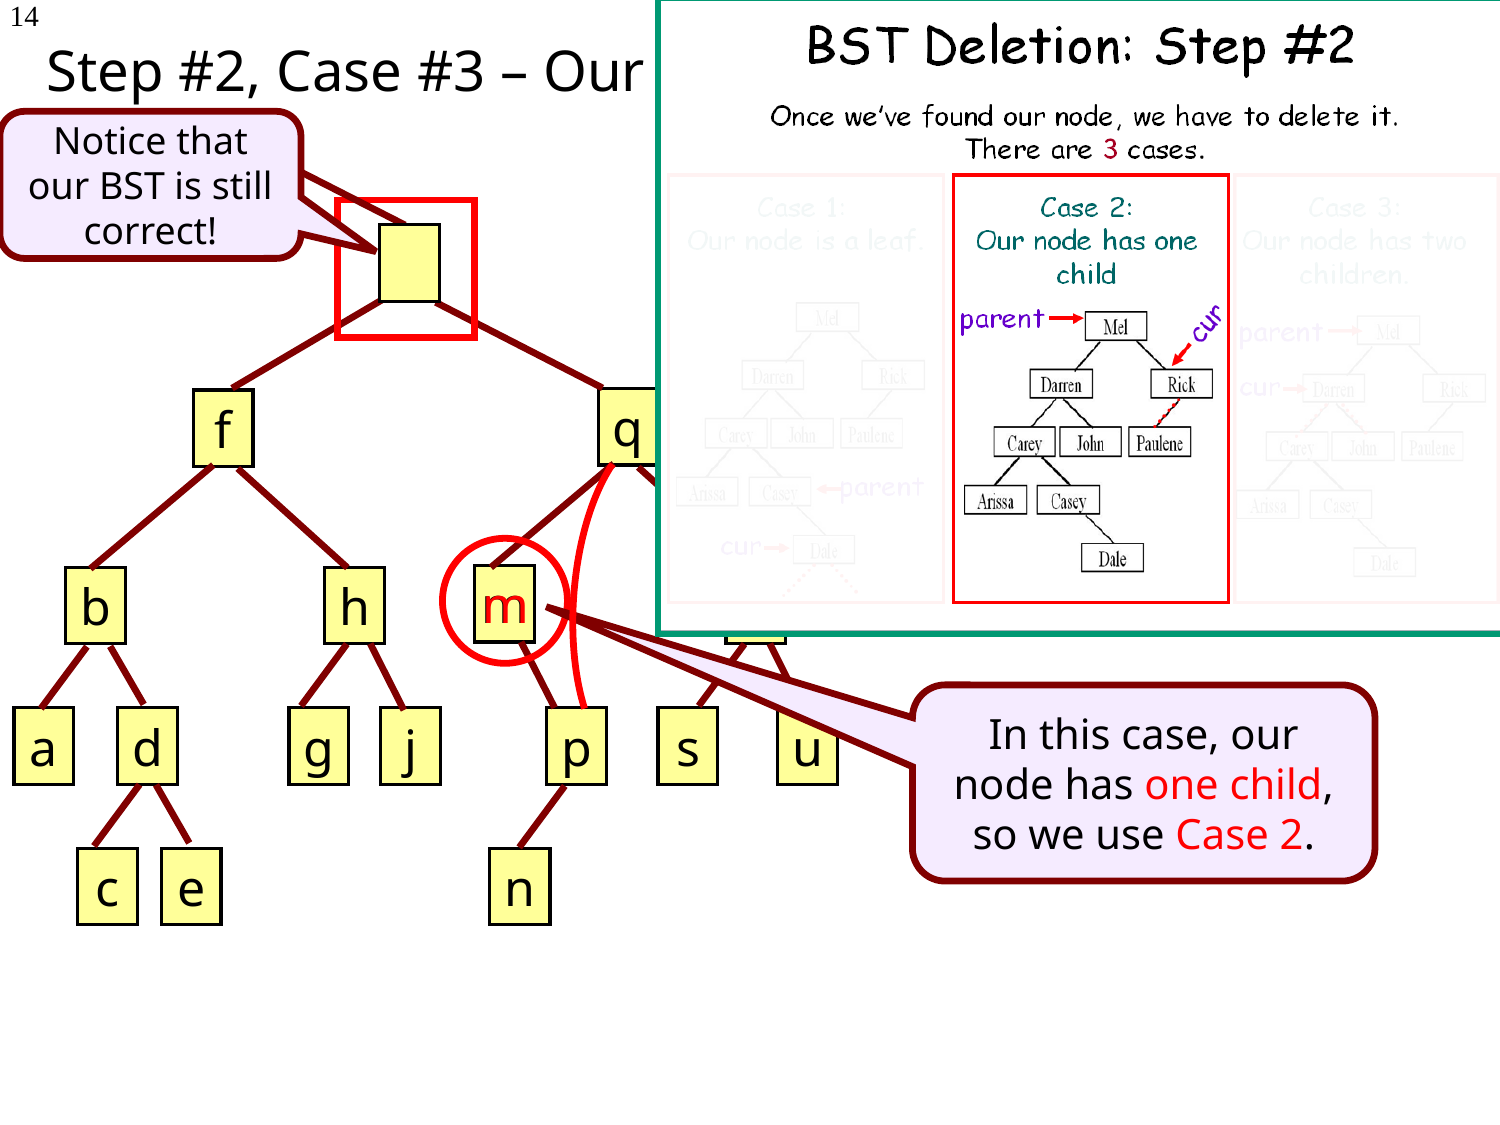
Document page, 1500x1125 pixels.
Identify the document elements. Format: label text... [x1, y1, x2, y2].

text_box [379, 224, 440, 302]
text_box m [467, 566, 545, 641]
text_box [442, 538, 568, 664]
text_box s [657, 707, 718, 785]
text_box d [117, 707, 178, 785]
text_box n [489, 848, 550, 925]
text_box In this case, our node has one child, so we use Case 2. [625, 632, 1375, 882]
text_box [572, 464, 649, 709]
text_box a [13, 707, 74, 785]
text_box t [725, 638, 786, 644]
text_box g [289, 707, 349, 785]
text_box p [546, 707, 607, 785]
text_box j [380, 707, 441, 785]
text_box Notice that our BST is still correct! [0, 111, 376, 259]
text_box c [77, 848, 138, 925]
text_box h [324, 567, 385, 644]
picture [660, 0, 1500, 631]
text_box f [193, 390, 253, 467]
text_box b [65, 567, 126, 644]
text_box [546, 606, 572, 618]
text_box Step #2, Case #3 – Our Target Node has Two Children [0, 0, 655, 163]
text_box u [777, 708, 838, 785]
text_box e [161, 848, 221, 925]
text_box q [598, 388, 655, 466]
text_box [337, 199, 475, 338]
